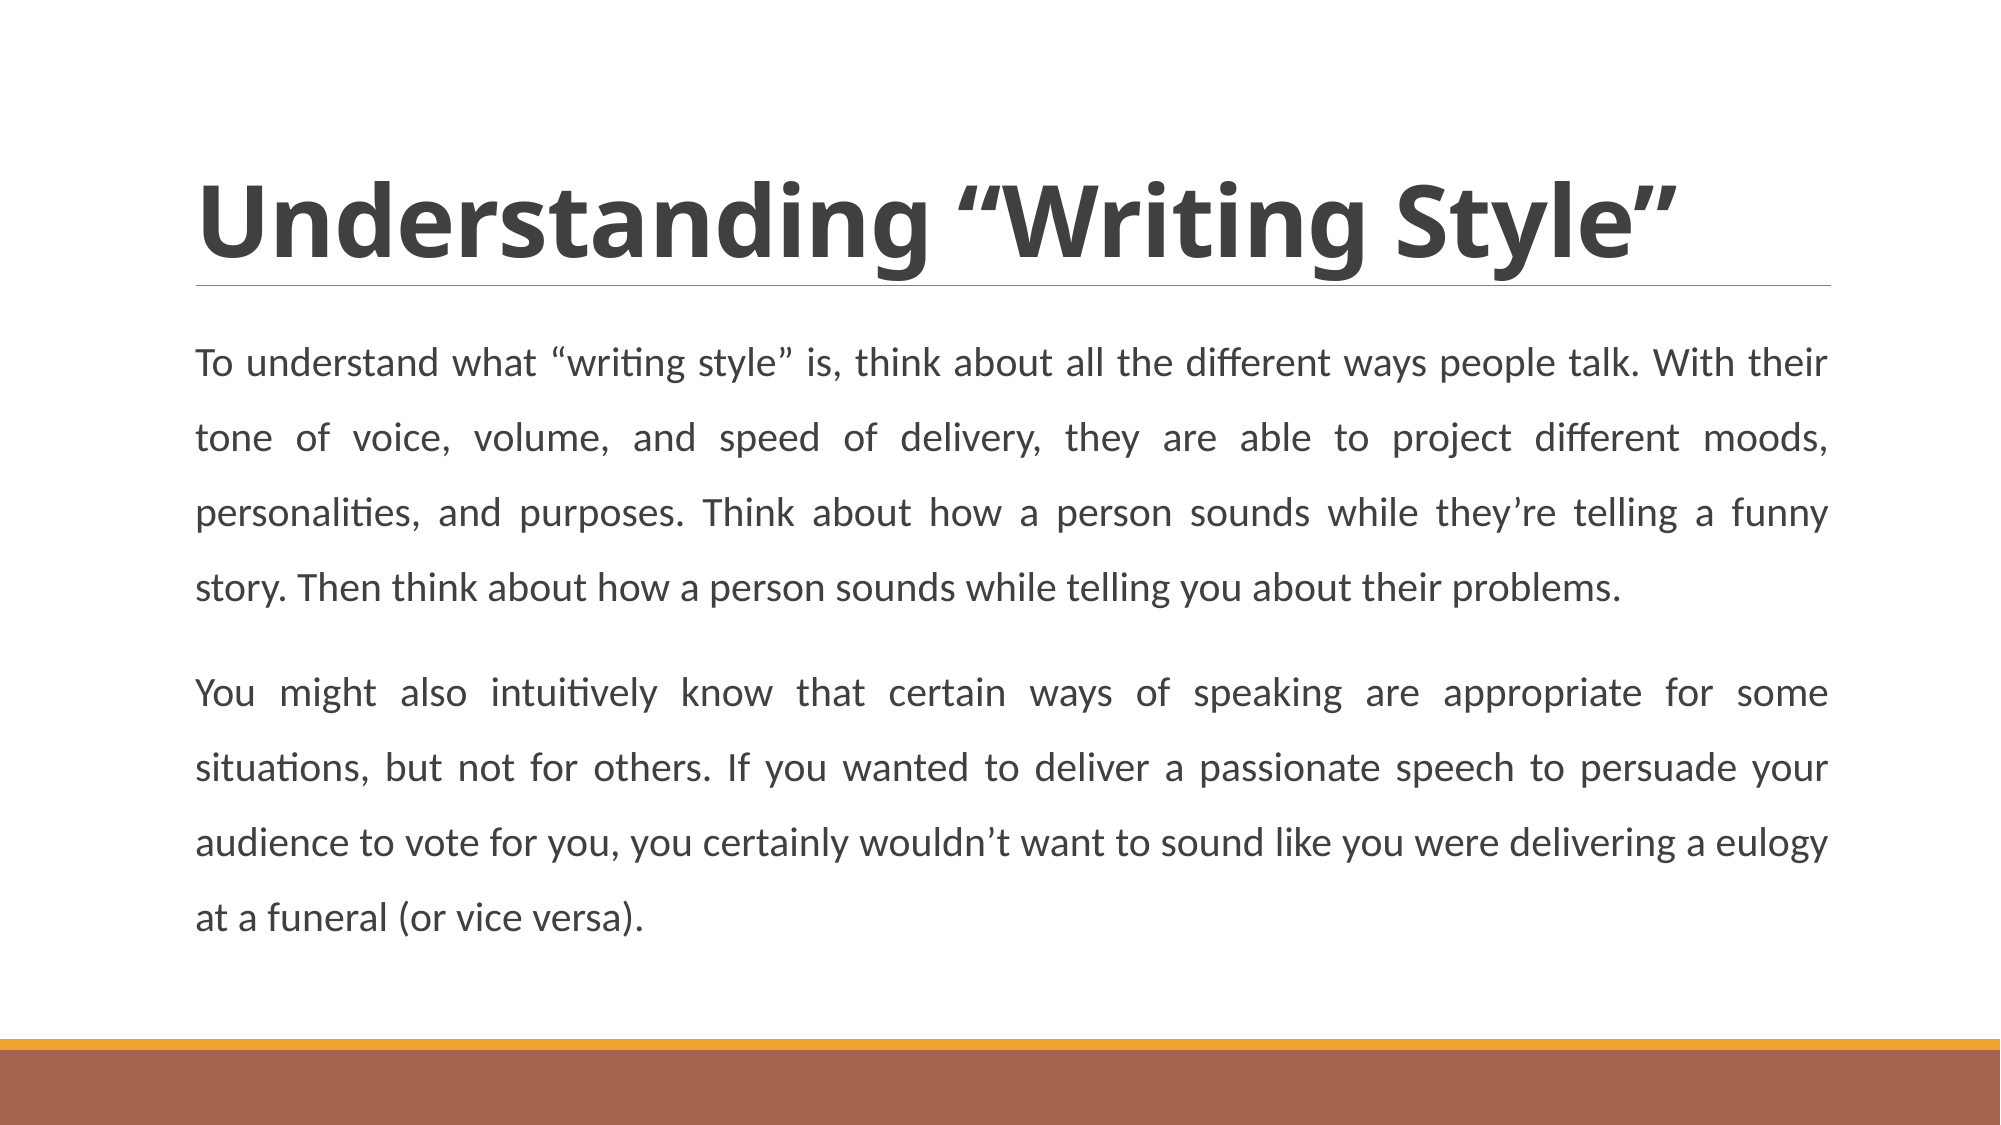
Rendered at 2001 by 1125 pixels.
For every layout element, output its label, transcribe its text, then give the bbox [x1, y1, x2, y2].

list To understand what “writing style” is, think about all the different ways people talk. With their tone of voice, volume, and speed of delivery, they are able to project different moods, personalities, and purposes. Think about how a person sounds while they’re telling a funny story. Then think about how a person sounds while telling you about their problems. You might also intuitively know that certain ways of speaking are appropriate for some situations, but not for others. If you wanted to deliver a passionate speech to persuade your audience to vote for you, you certainly wouldn’t want to sound like you were delivering a eulogy at a funeral (or vice versa). [180, 302, 1830, 963]
title Understanding “Writing Style” [180, 47, 1830, 285]
